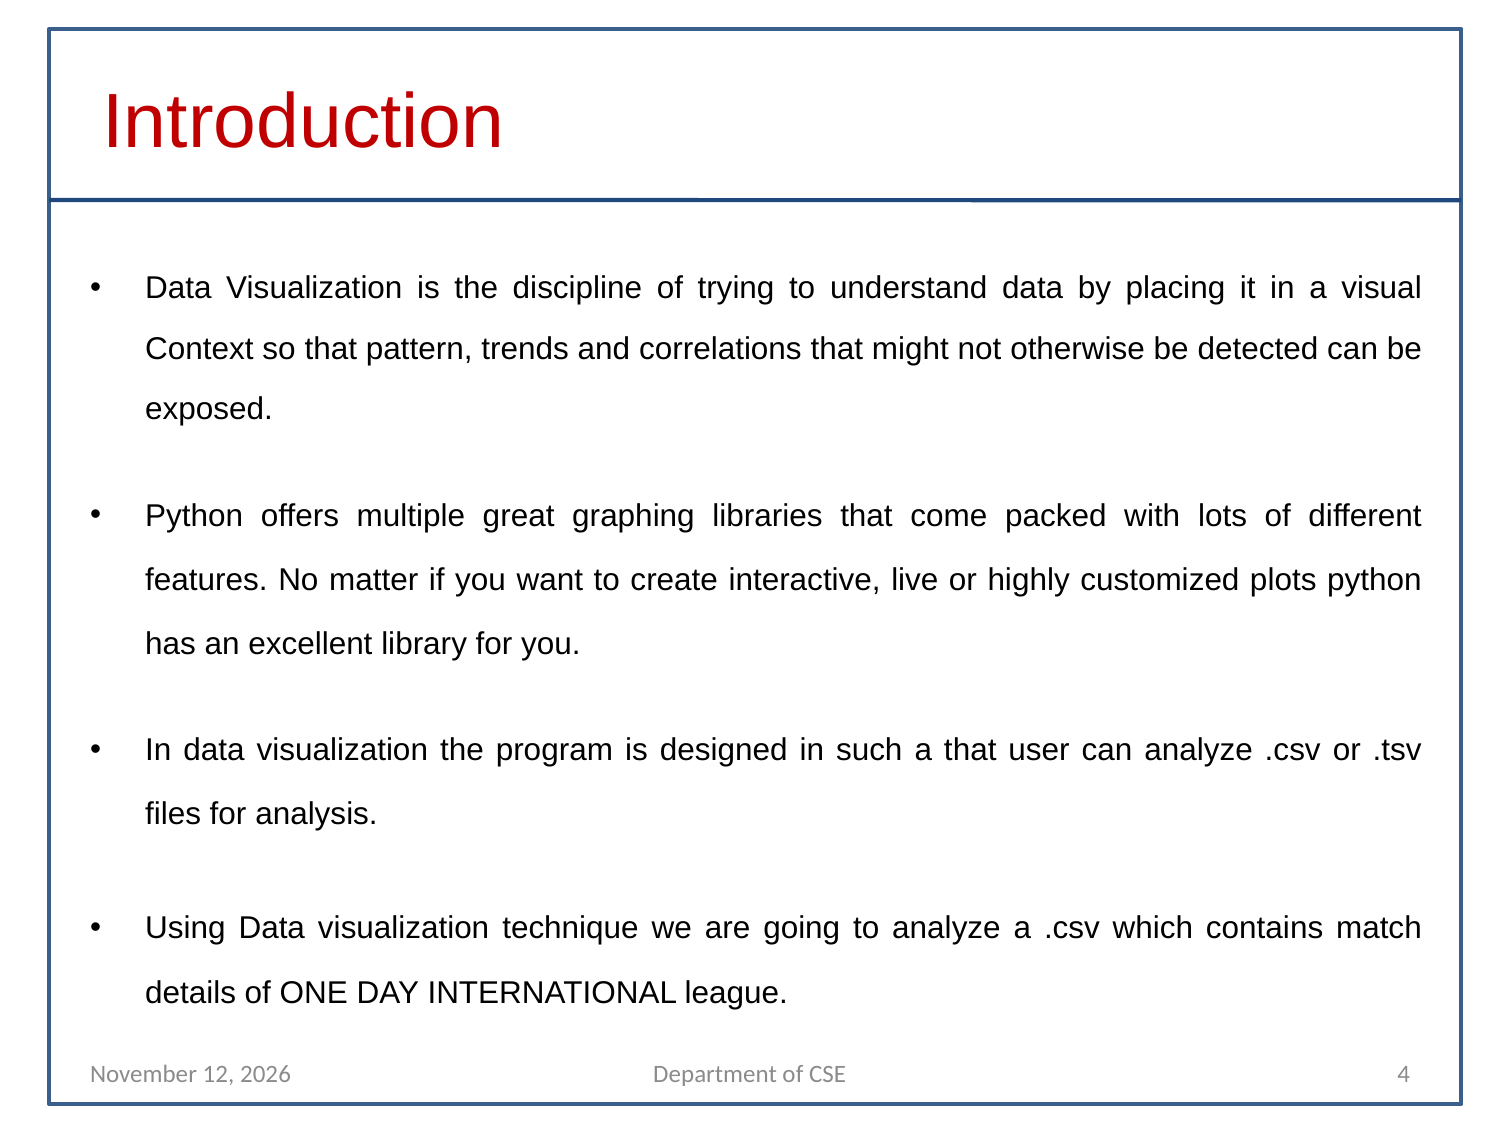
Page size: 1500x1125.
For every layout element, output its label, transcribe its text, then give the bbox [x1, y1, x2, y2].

text_box Introduction [87, 62, 1438, 170]
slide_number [75, 1042, 425, 1103]
slide_number 4 [1074, 1042, 1425, 1103]
footer Department of CSE [512, 1042, 988, 1103]
text_box Data Visualization is the discipline of trying to understand data by placing it in a visual Context so that pattern, trends and correlations that might not otherwise be detected can be exposed. Python offers multiple great graphing libraries that come packed with lots of different features. No matter if you want to create interactive, live or highly customized plots python has an excellent library for you. In data visualization the program is designed in such a that user can analyze .csv or .tsv files for analysis. Using Data visualization technique we are going to analyze a .csv which contains match details of ONE DAY INTERNATIONAL league. [74, 237, 1438, 1025]
